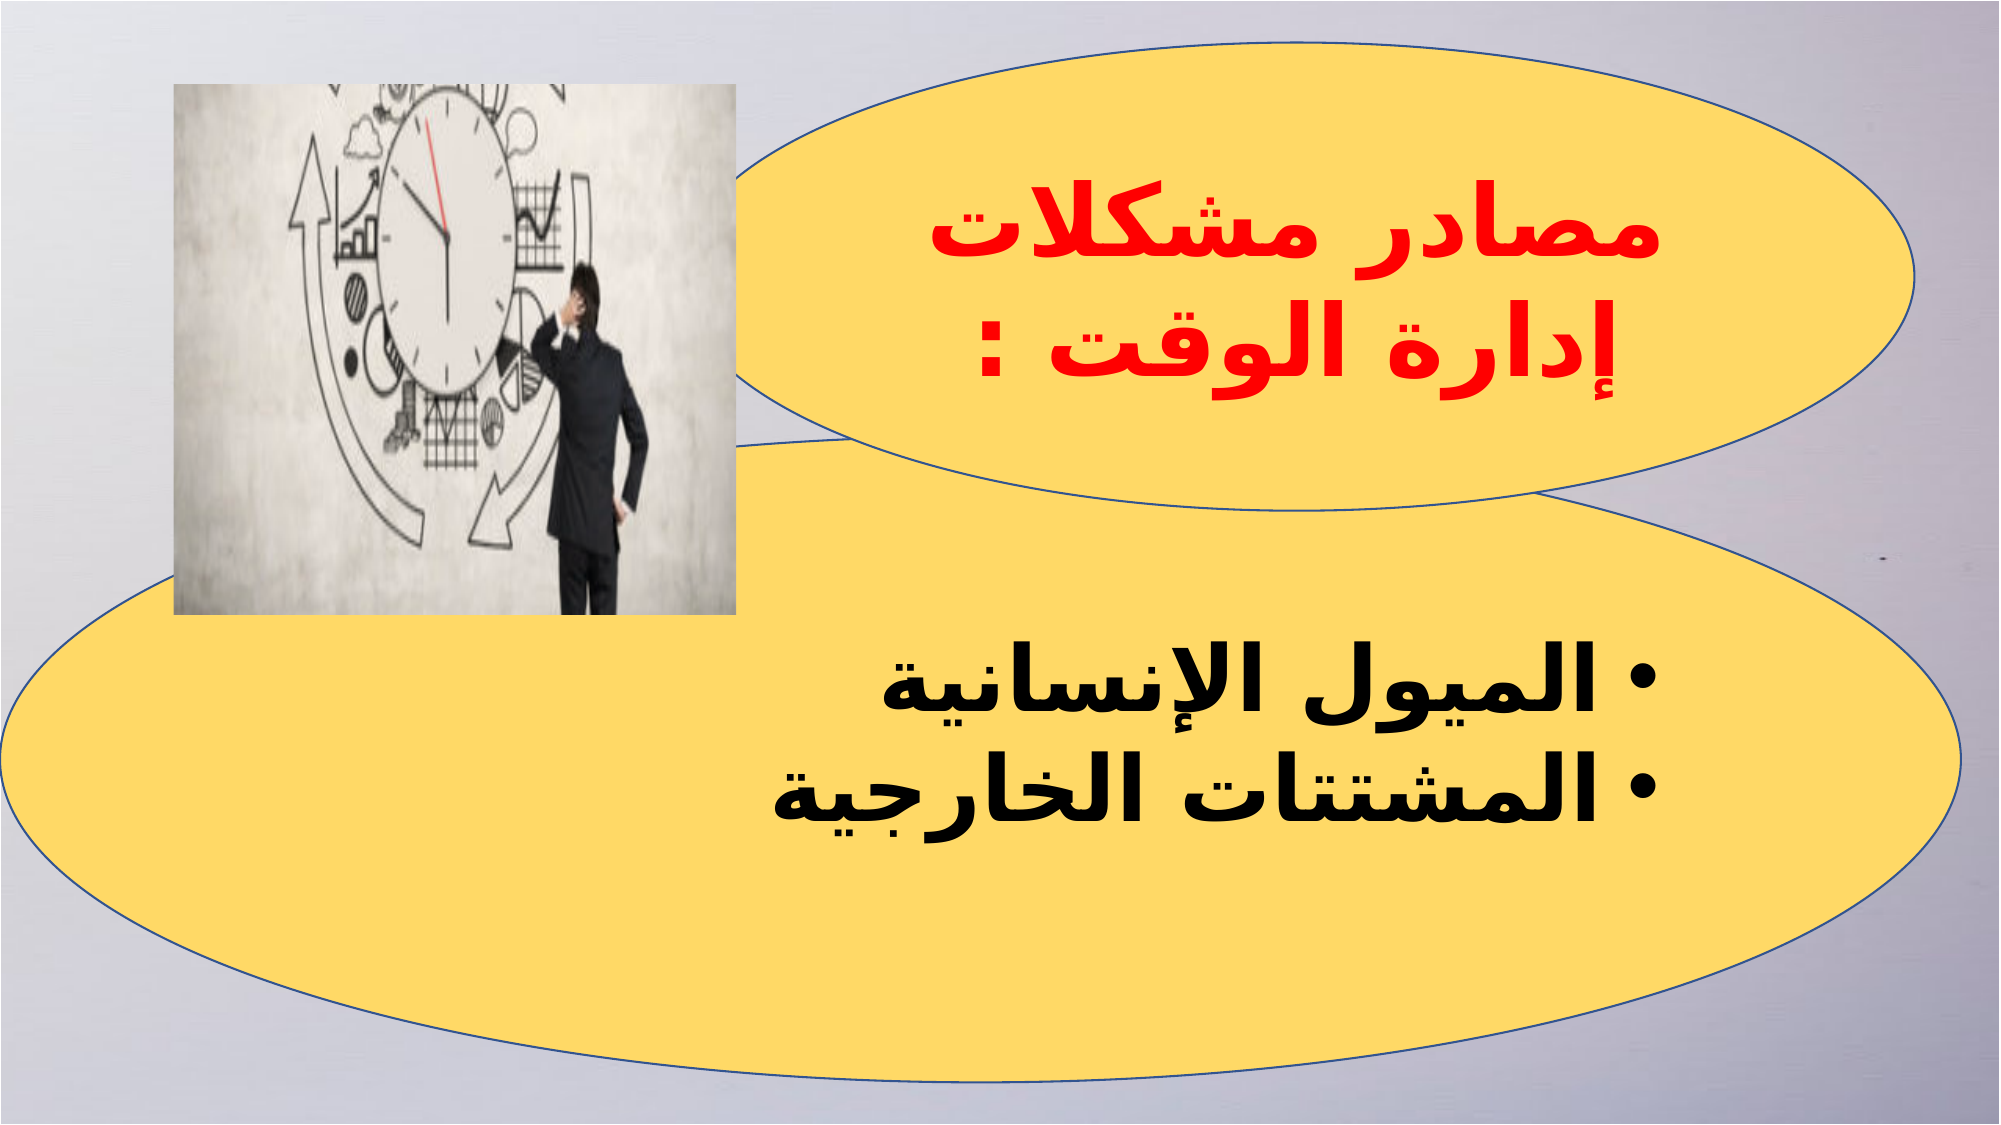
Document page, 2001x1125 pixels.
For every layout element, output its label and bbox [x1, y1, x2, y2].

picture [173, 84, 737, 615]
list [0, 0, 2000, 1125]
